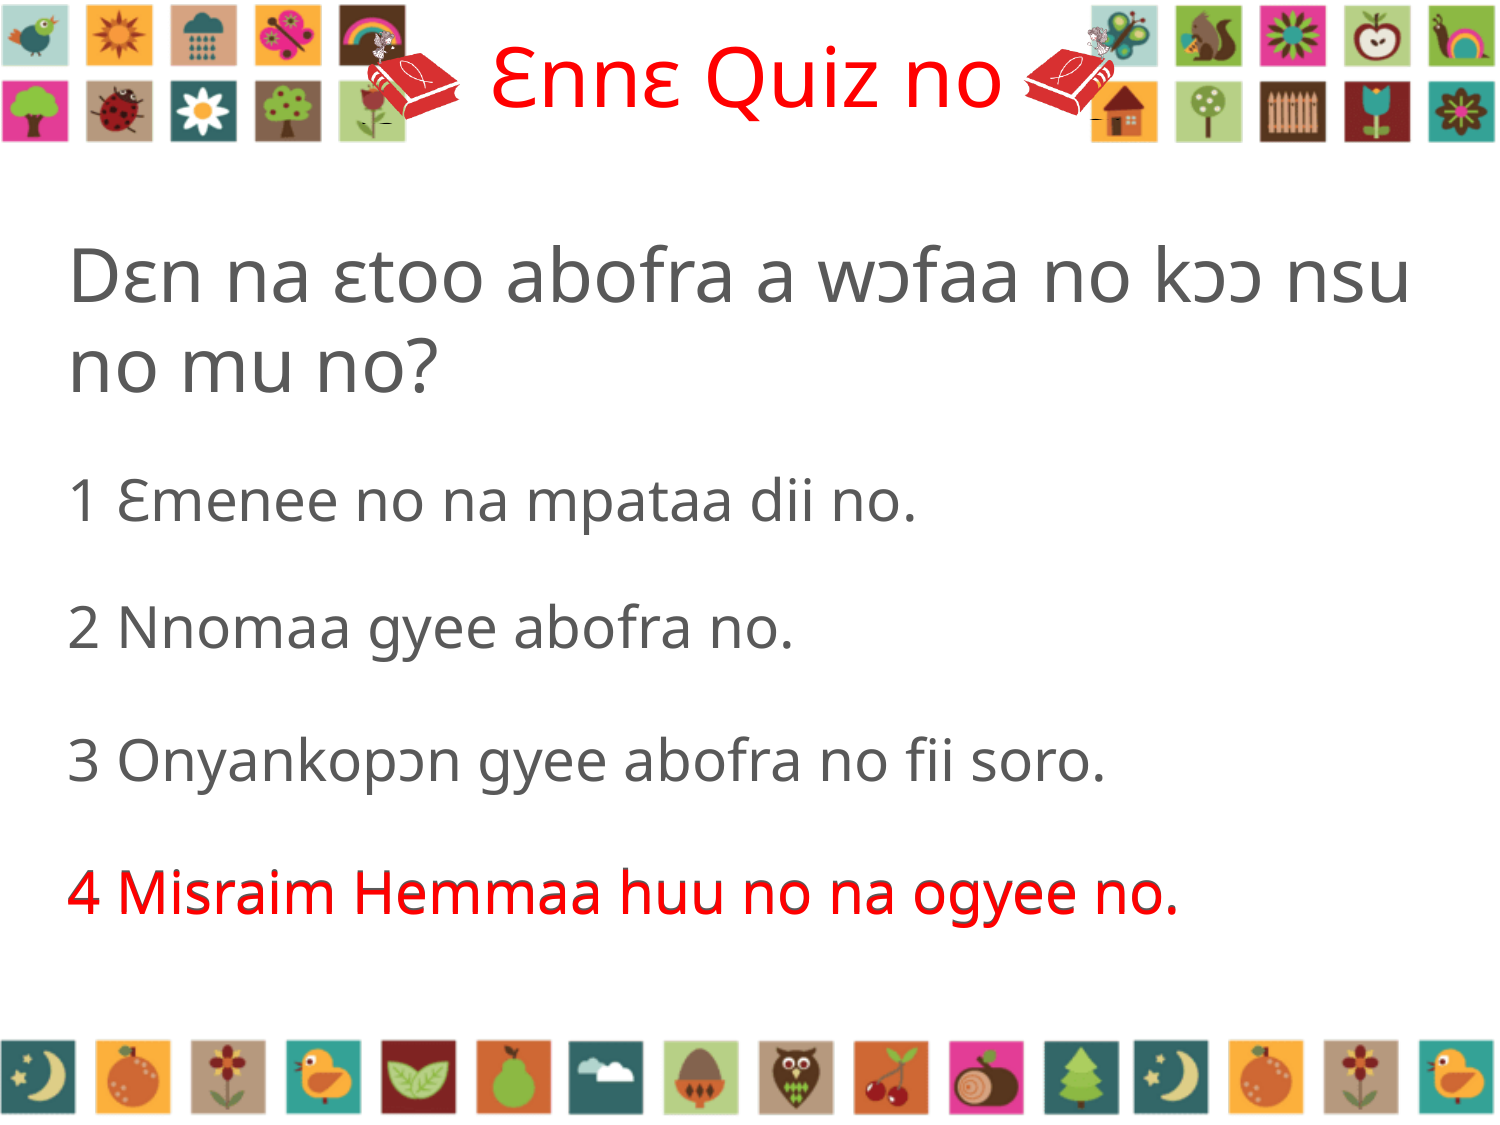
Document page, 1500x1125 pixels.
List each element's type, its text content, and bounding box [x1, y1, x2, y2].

text_box Dɛn na ɛtoo abofra a wɔfaa no kɔɔ nsu no mu no? [53, 219, 1436, 415]
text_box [0, 1028, 1500, 1118]
text_box 1 Ɛmenee no na mpataa dii no. [53, 456, 1436, 541]
text_box Ɛnnɛ Quiz no [491, 16, 1077, 131]
text_box 3 Onyankopɔn gyee abofra no fii soro. [53, 716, 1483, 801]
picture [992, 3, 1500, 150]
text_box 4 Misraim Hemmaa huu no na ogyee no. [53, 849, 1483, 934]
picture [0, 3, 492, 150]
text_box 2 Nnomaa gyee abofra no. [53, 582, 1436, 668]
